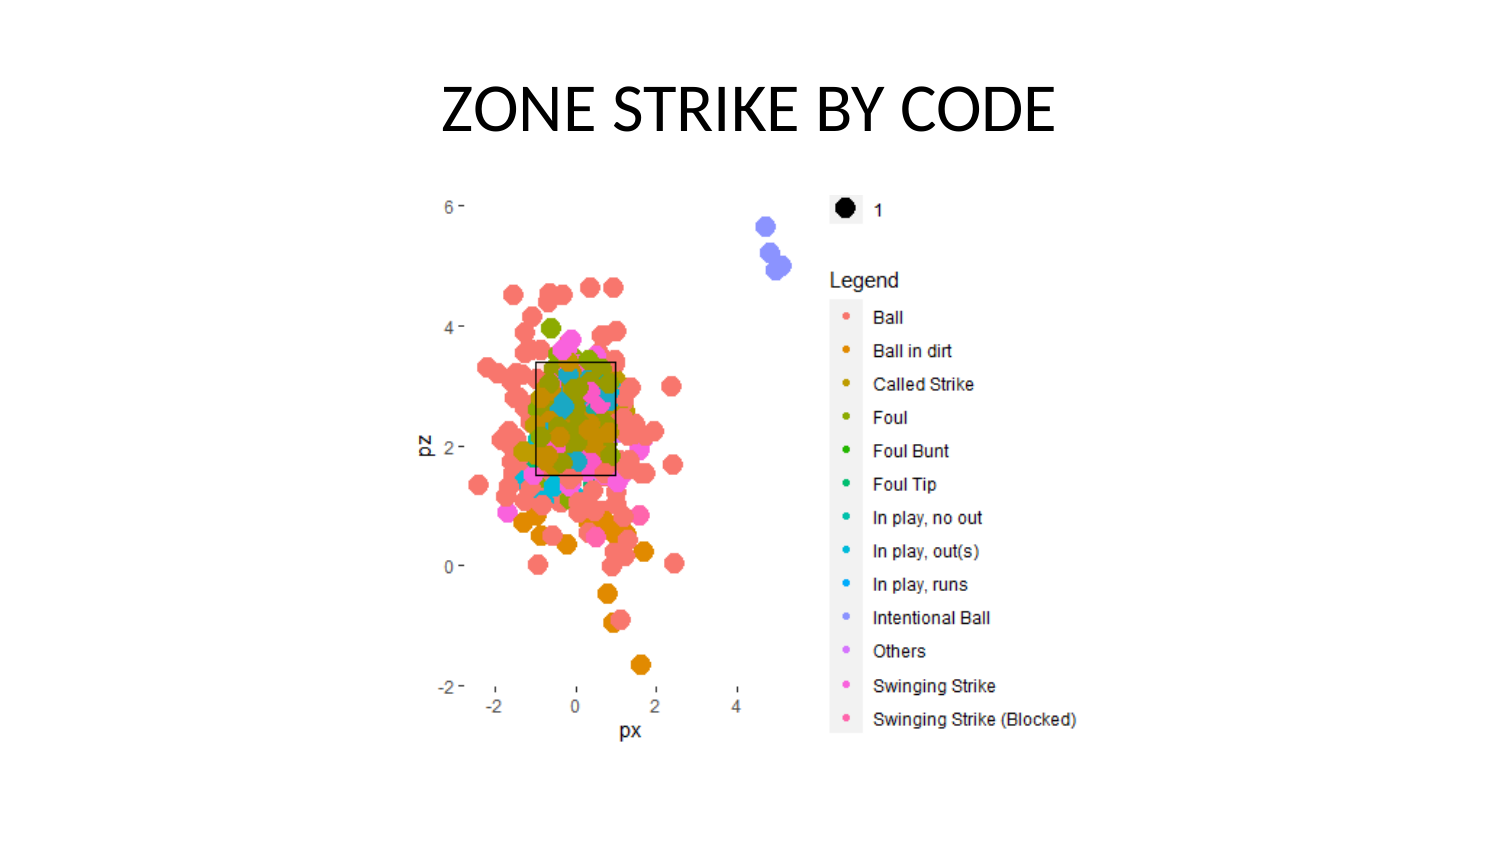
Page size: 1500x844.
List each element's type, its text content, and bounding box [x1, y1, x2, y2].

picture [401, 195, 1099, 753]
title ZONE STRIKE BY CODE [75, 33, 1425, 175]
